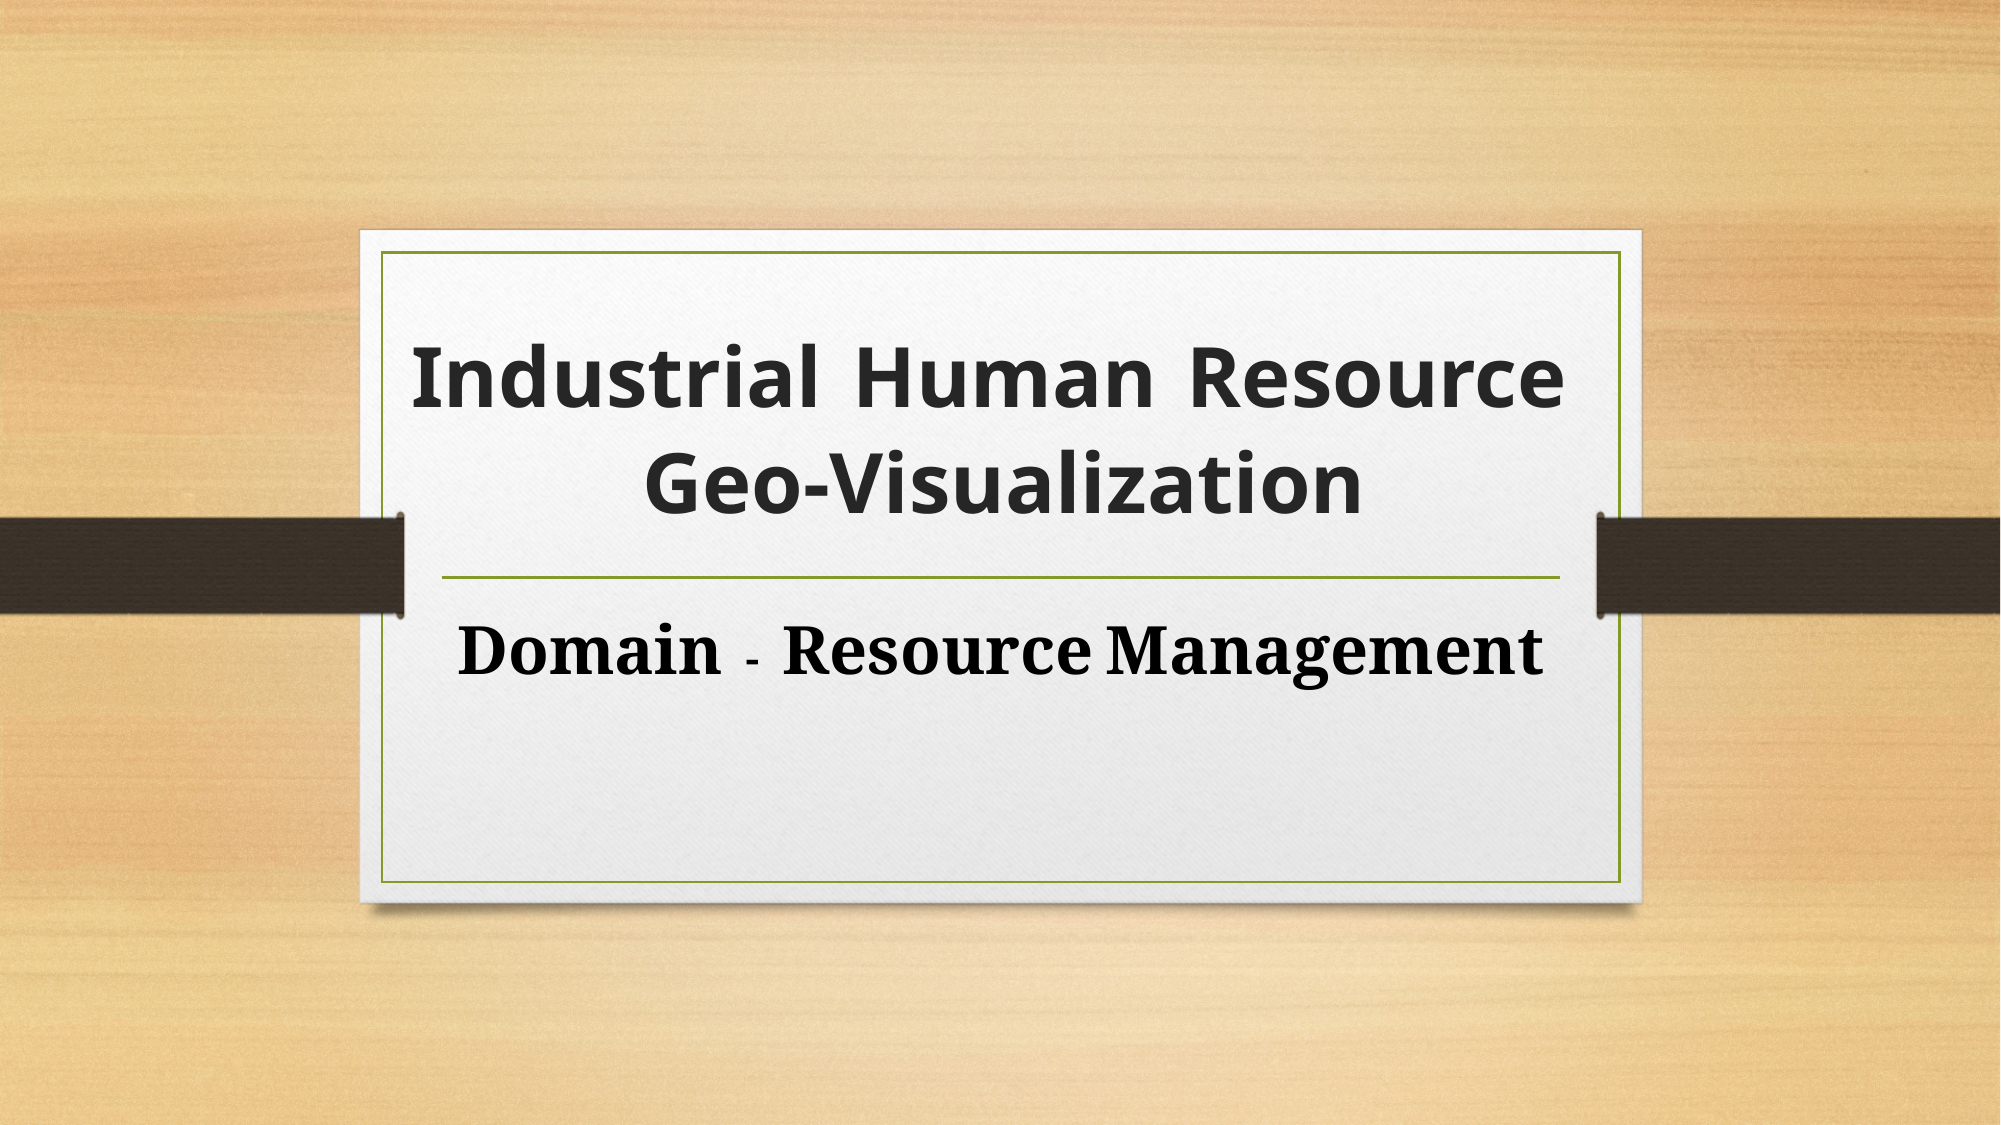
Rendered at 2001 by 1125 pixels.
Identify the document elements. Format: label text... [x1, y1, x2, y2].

title Industrial Human Resource Geo-Visualization [323, 227, 1685, 538]
picture [0, 0, 2001, 1125]
subtitle Domain - Resource Management [441, 600, 1560, 862]
